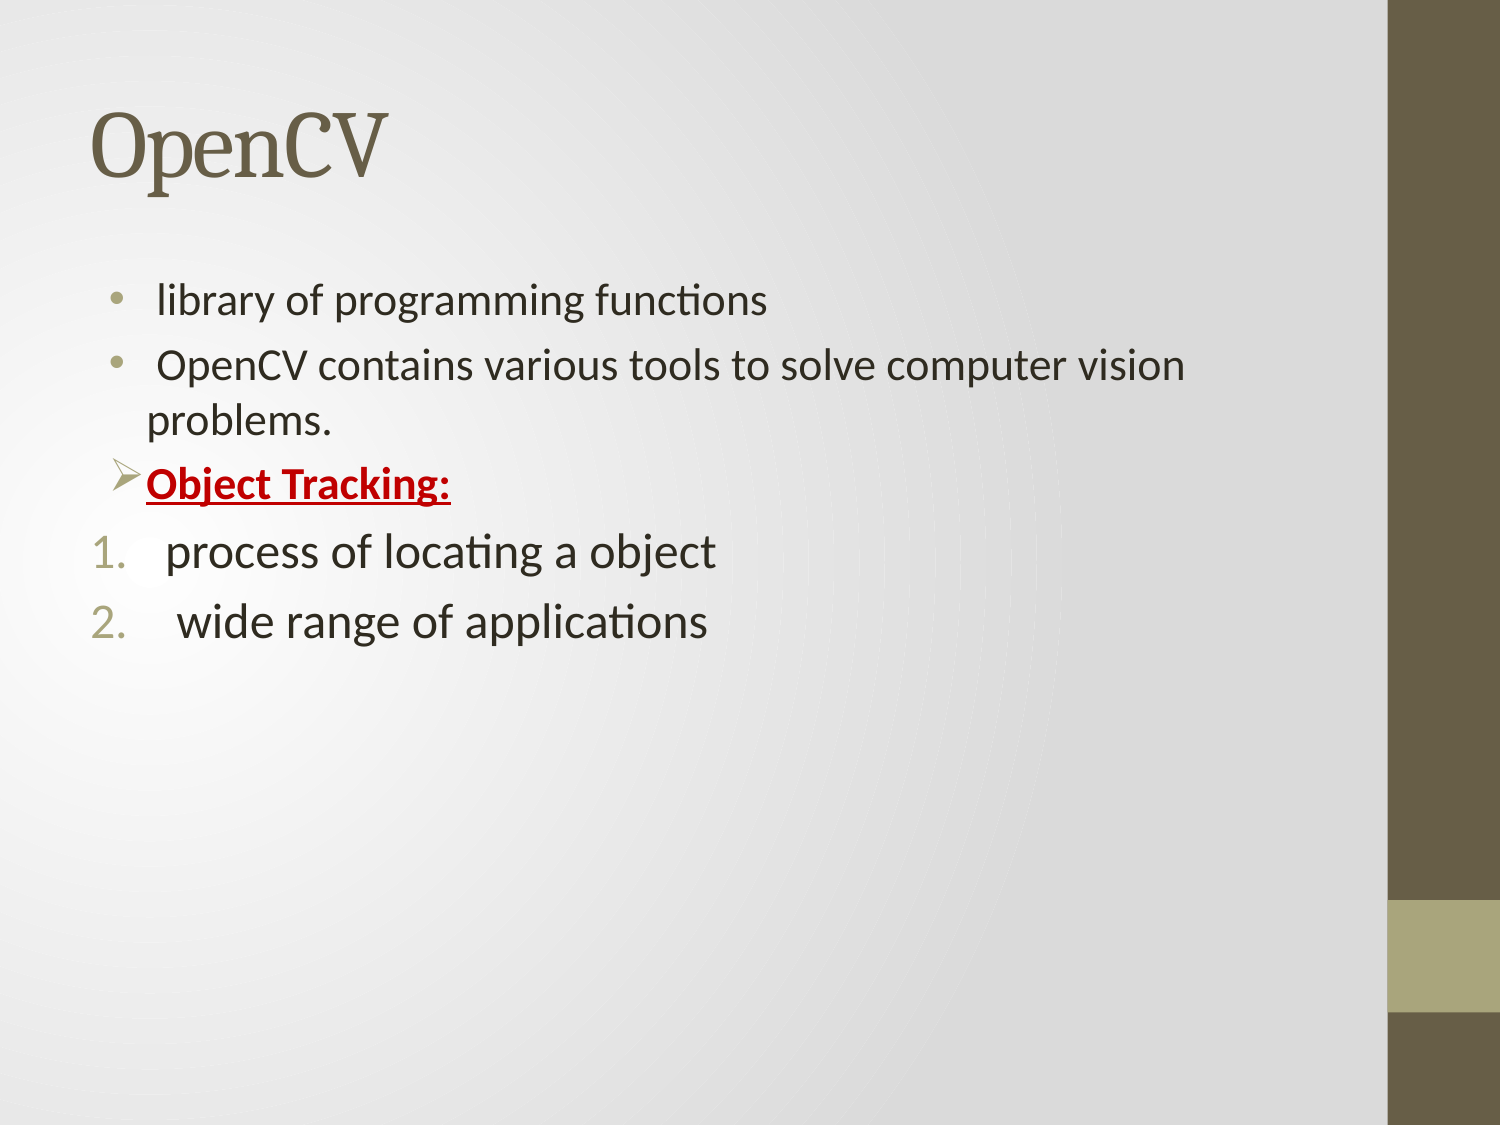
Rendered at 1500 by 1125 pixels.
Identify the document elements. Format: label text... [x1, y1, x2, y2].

list library of programming functions OpenCV contains various tools to solve computer vision problems. Object Tracking: process of locating a object wide range of applications [75, 262, 1325, 1050]
title OpenCV [75, 45, 1325, 233]
